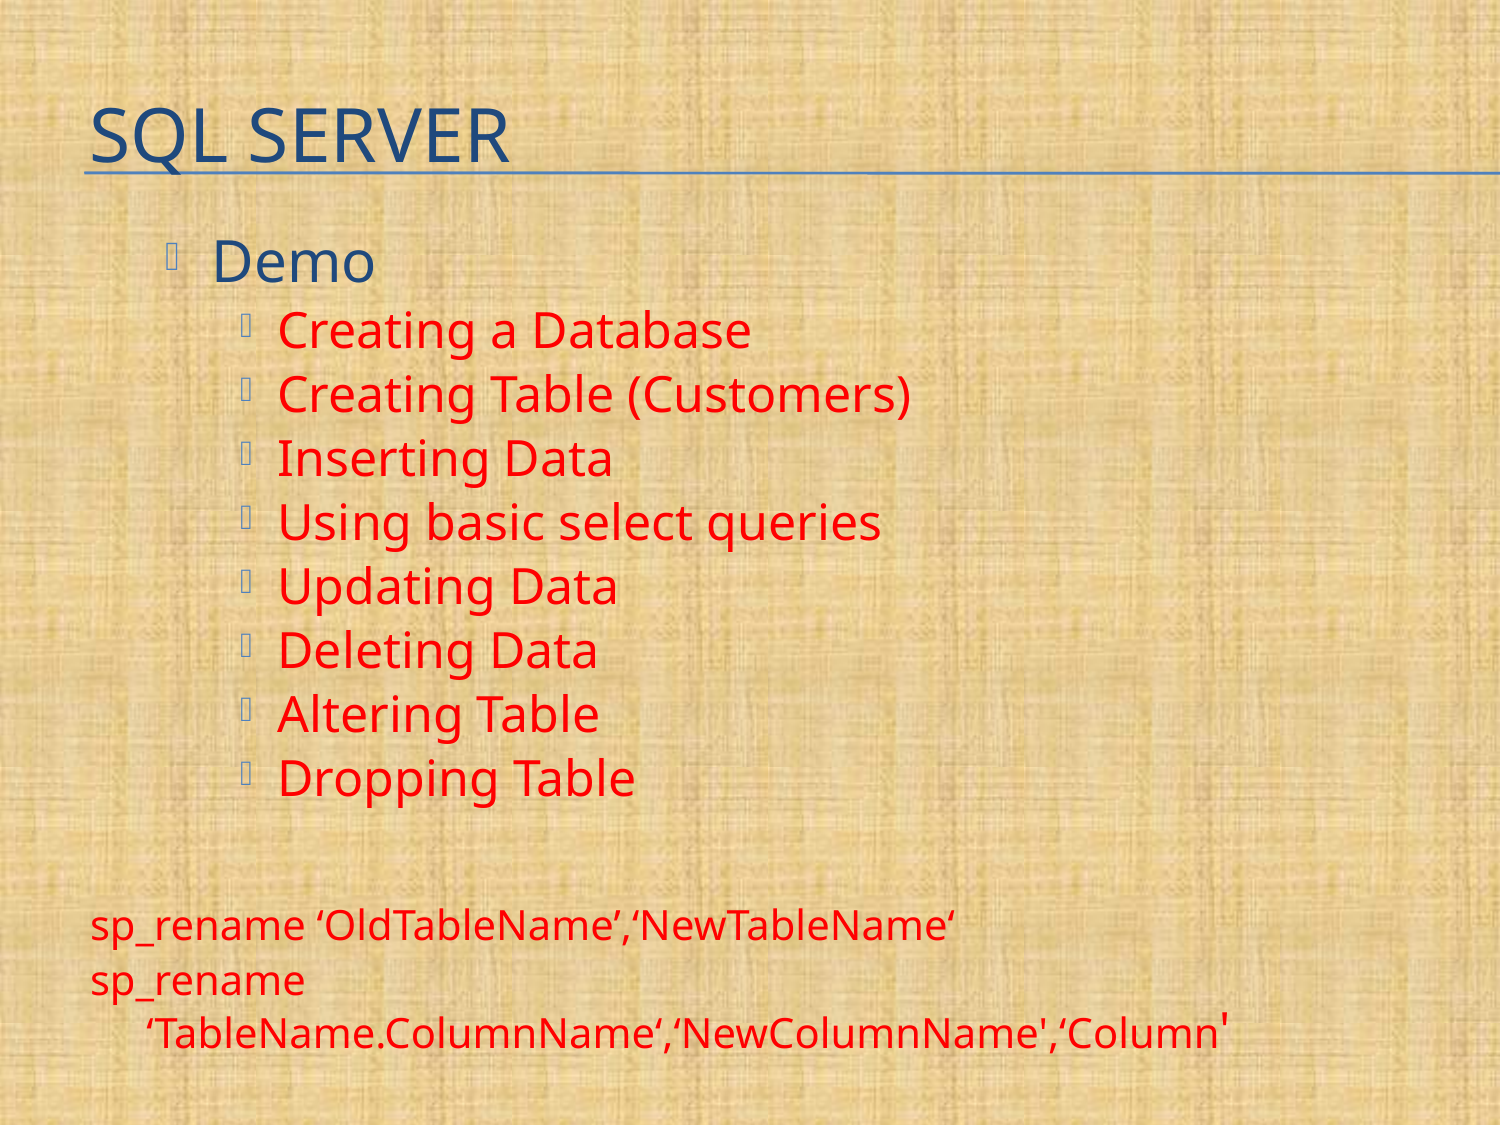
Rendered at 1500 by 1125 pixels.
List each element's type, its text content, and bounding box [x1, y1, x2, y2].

picture [0, 0, 1500, 1125]
title SQL Server [75, 52, 1263, 213]
list Demo Creating a Database Creating Table (Customers) Inserting Data Using basic select queries Updating Data Deleting Data Altering Table Dropping Table sp_rename ‘OldTableName’,‘NewTableName‘ sp_rename ‘TableName.ColumnName‘,‘NewColumnName',‘Column' [74, 224, 1263, 1060]
